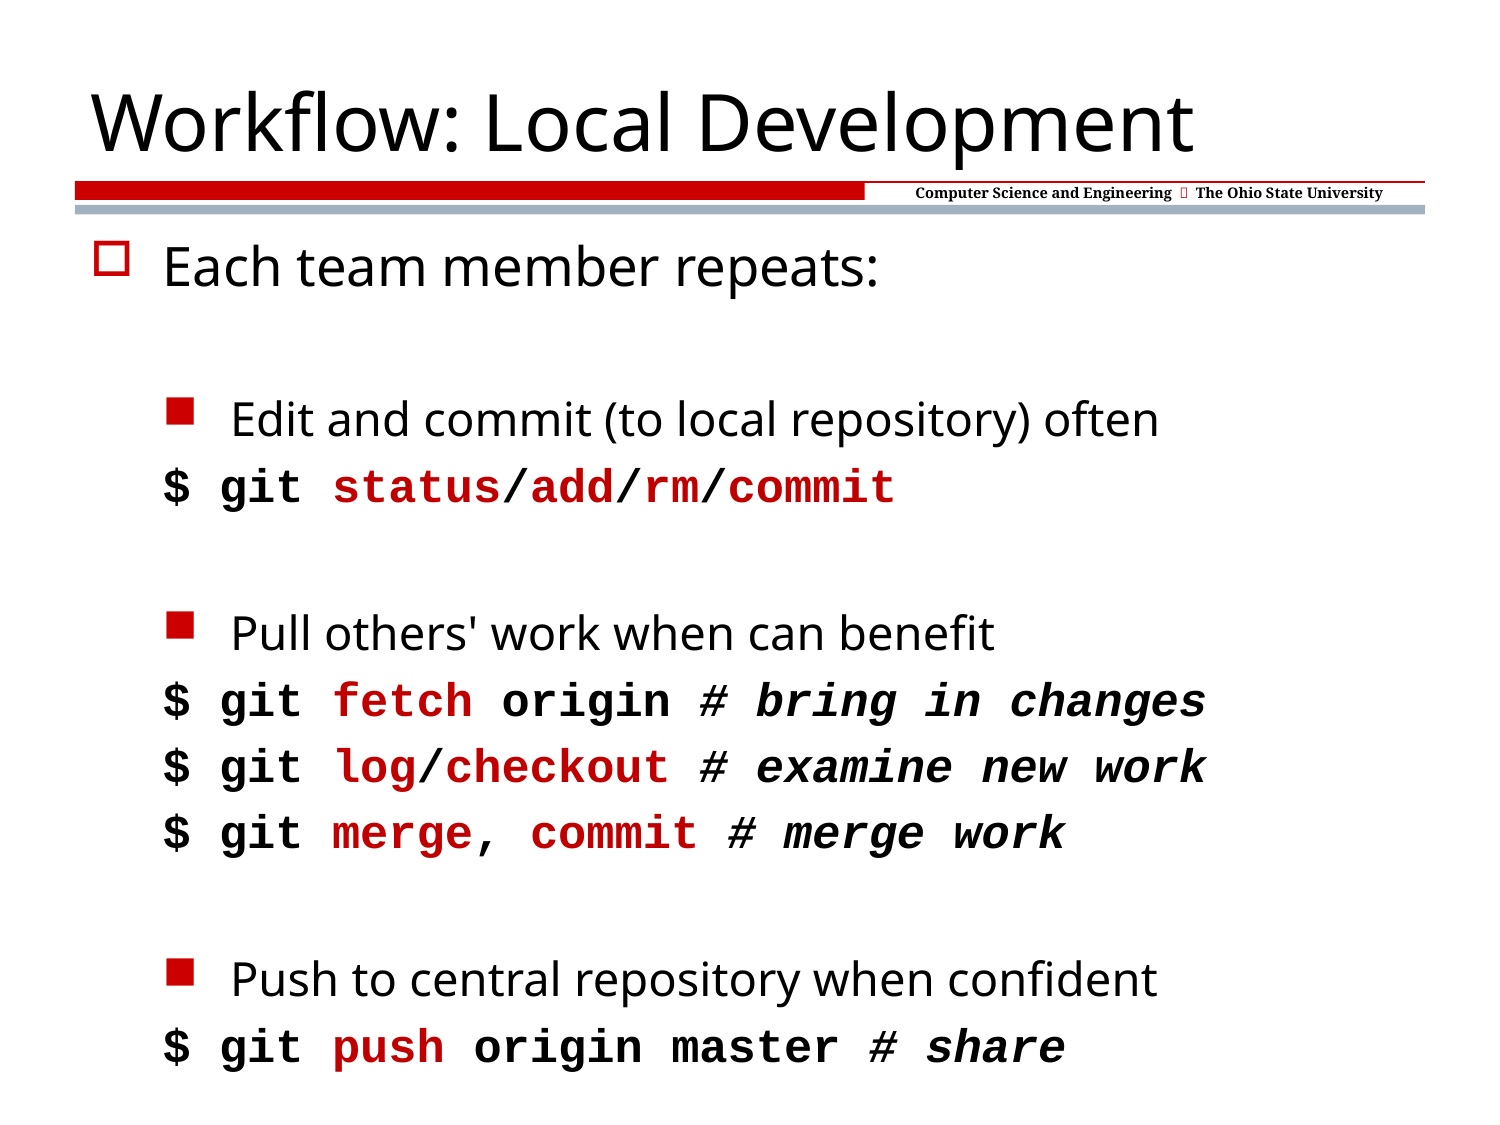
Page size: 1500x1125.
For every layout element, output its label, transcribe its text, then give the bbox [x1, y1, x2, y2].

list Each team member repeats: Edit and commit (to local repository) often $ git status/add/rm/commit Pull others' work when can benefit $ git fetch origin # bring in changes $ git log/checkout # examine new work $ git merge, commit # merge work Push to central repository when confident $ git push origin master # share [75, 224, 1425, 1088]
title Workflow: Local Development [75, 37, 1425, 175]
